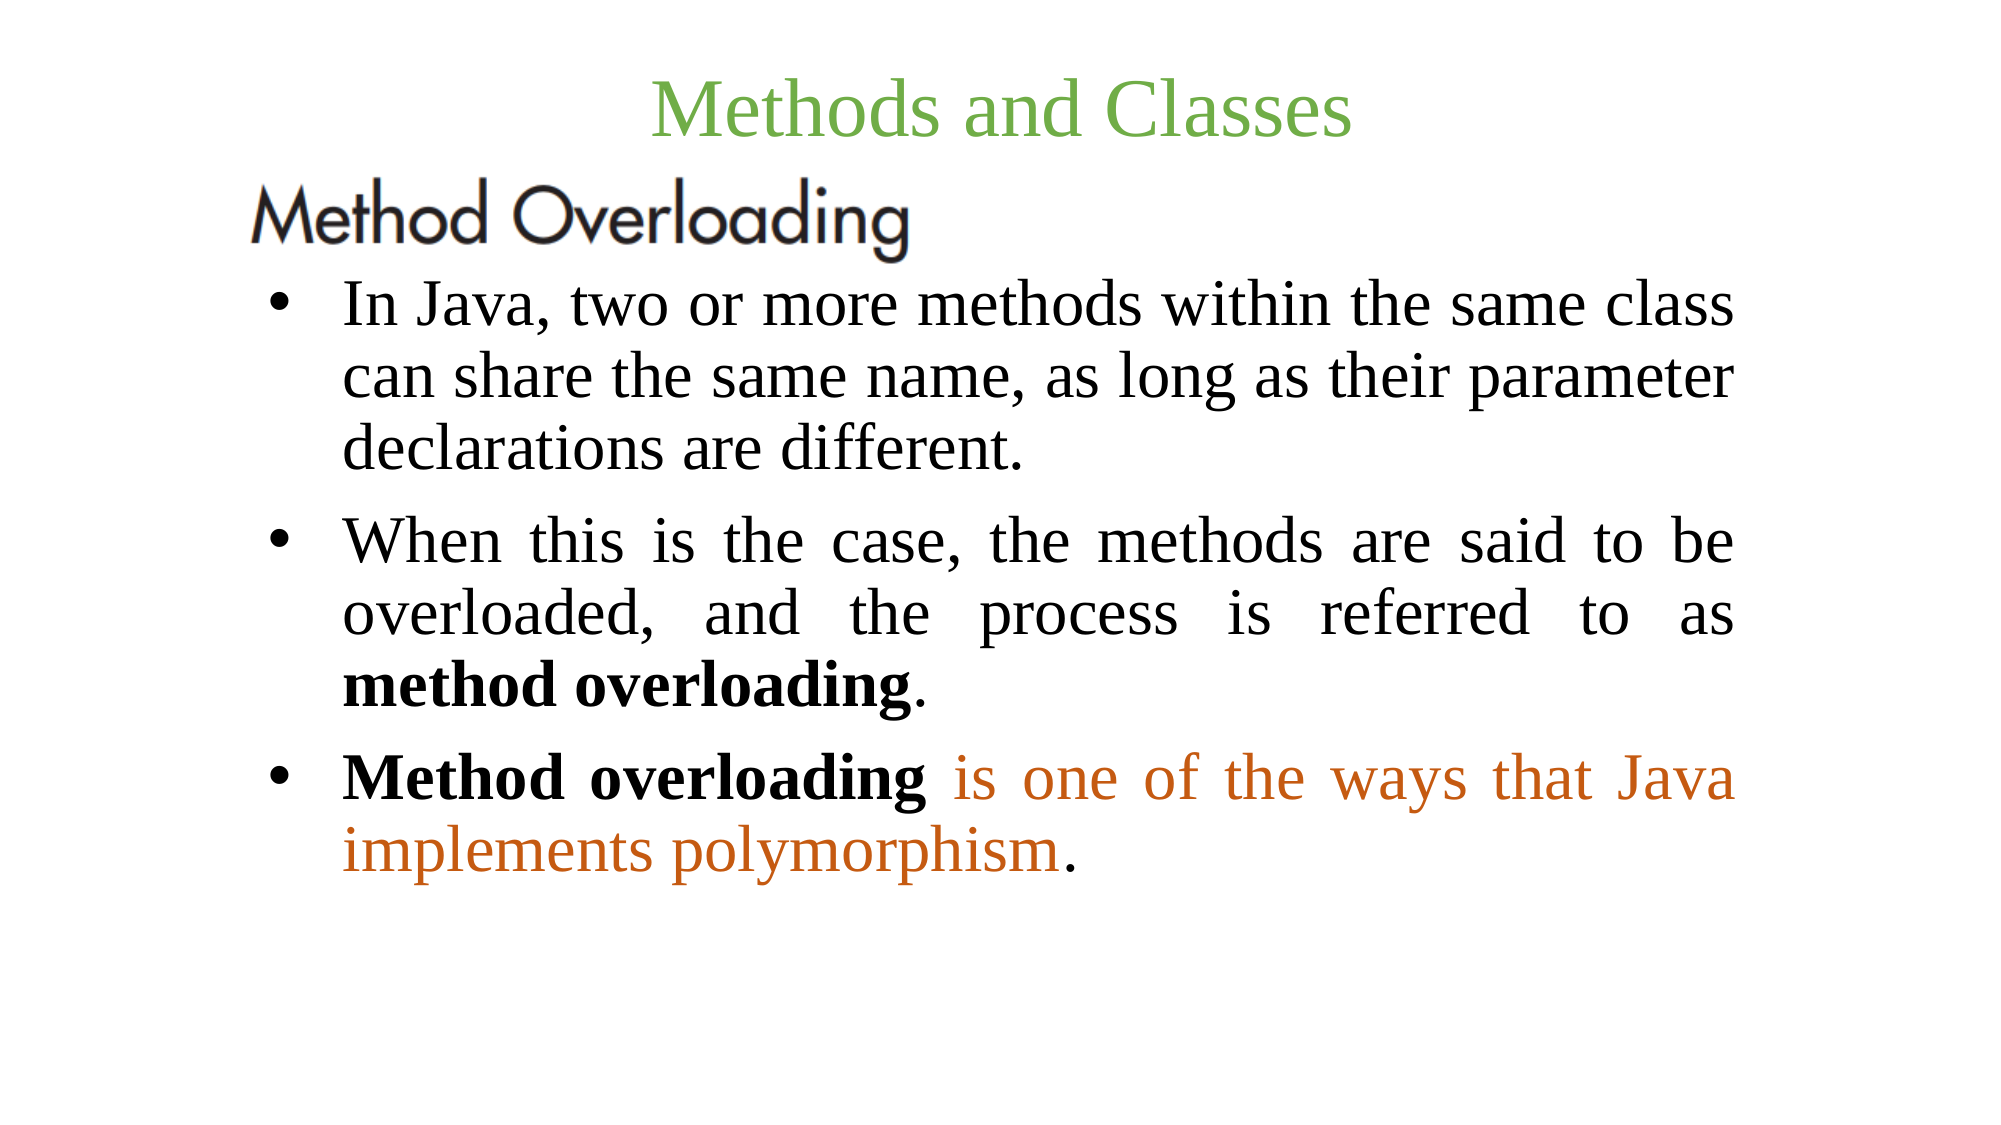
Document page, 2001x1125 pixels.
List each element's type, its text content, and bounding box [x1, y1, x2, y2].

picture [235, 168, 930, 270]
subtitle Methods and Classes In Java, two or more methods within the same class can share the same name, as long as their parameter declarations are different. When this is the case, the methods are said to be overloaded, and the process is referred to as method overloading. Method overloading is one of the ways that Java implements polymorphism. [252, 56, 1753, 1055]
